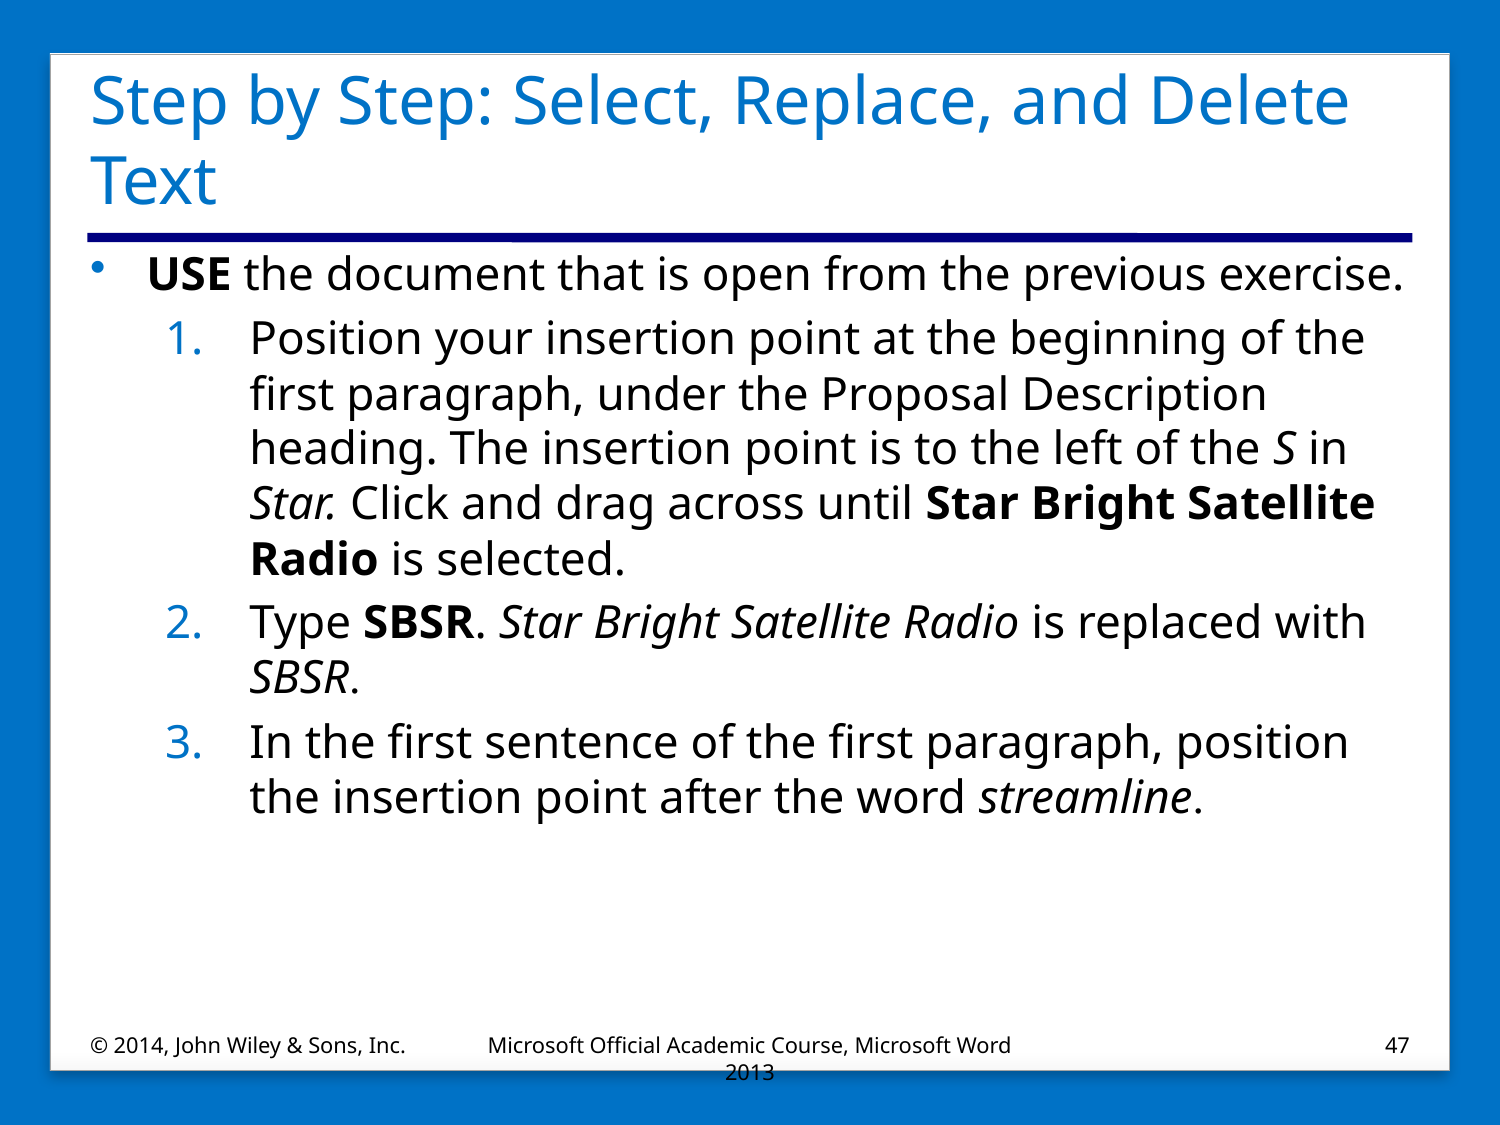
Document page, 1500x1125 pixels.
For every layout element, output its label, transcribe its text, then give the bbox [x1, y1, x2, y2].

slide_number 47 [1074, 1024, 1426, 1103]
list USE the document that is open from the previous exercise. Position your insertion point at the beginning of the first paragraph, under the Proposal Description heading. The insertion point is to the left of the S in Star. Click and drag across until Star Bright Satellite Radio is selected. Type SBSR. Star Bright Satellite Radio is replaced with SBSR. In the first sentence of the first paragraph, position the insertion point after the word streamline. [75, 237, 1425, 1063]
slide_number © 2014, John Wiley & Sons, Inc. [74, 1024, 426, 1103]
footer Microsoft Official Academic Course, Microsoft Word 2013 [449, 1024, 1051, 1103]
title Step by Step: Select, Replace, and Delete Text [74, 74, 1426, 226]
